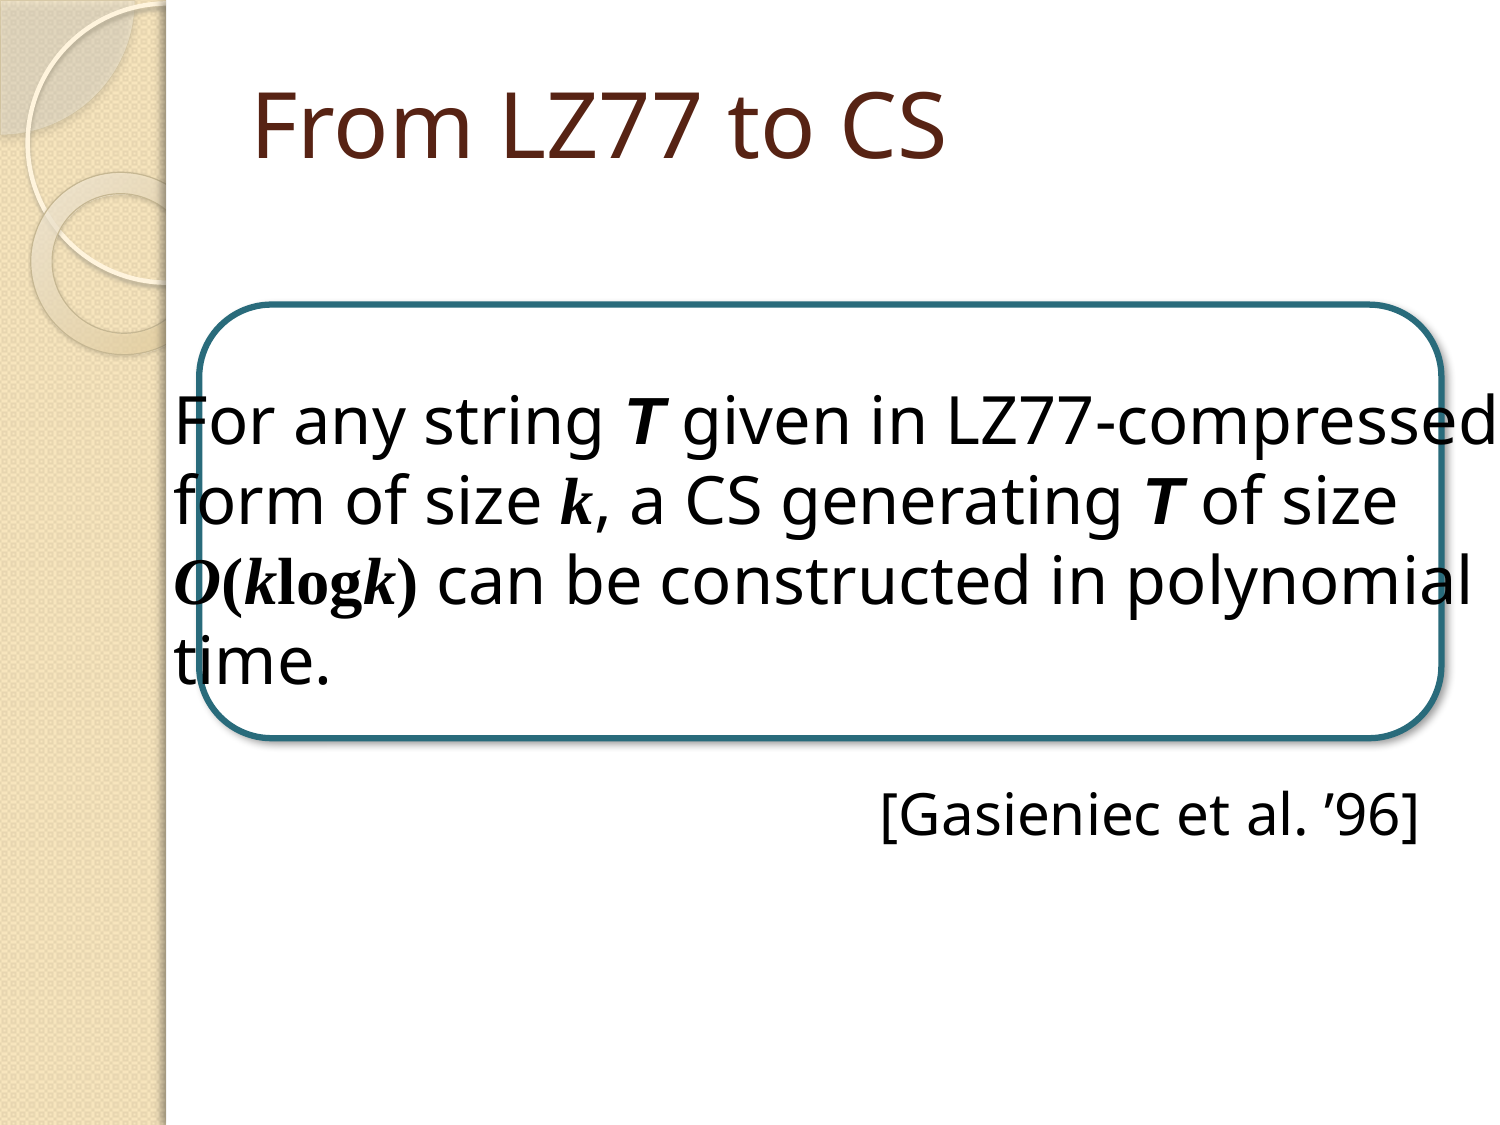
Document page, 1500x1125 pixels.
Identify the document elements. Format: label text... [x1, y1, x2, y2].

text_box [197, 302, 1444, 370]
text_box [Gasieniec et al. ’96] [865, 769, 1436, 855]
text_box For any string T given in LZ77-compressed form of size k, a CS generating T of size O(klogk) can be constructed in polynomial time. [158, 370, 1500, 705]
text_box [208, 705, 1433, 741]
title From LZ77 to CS [235, 45, 1466, 200]
